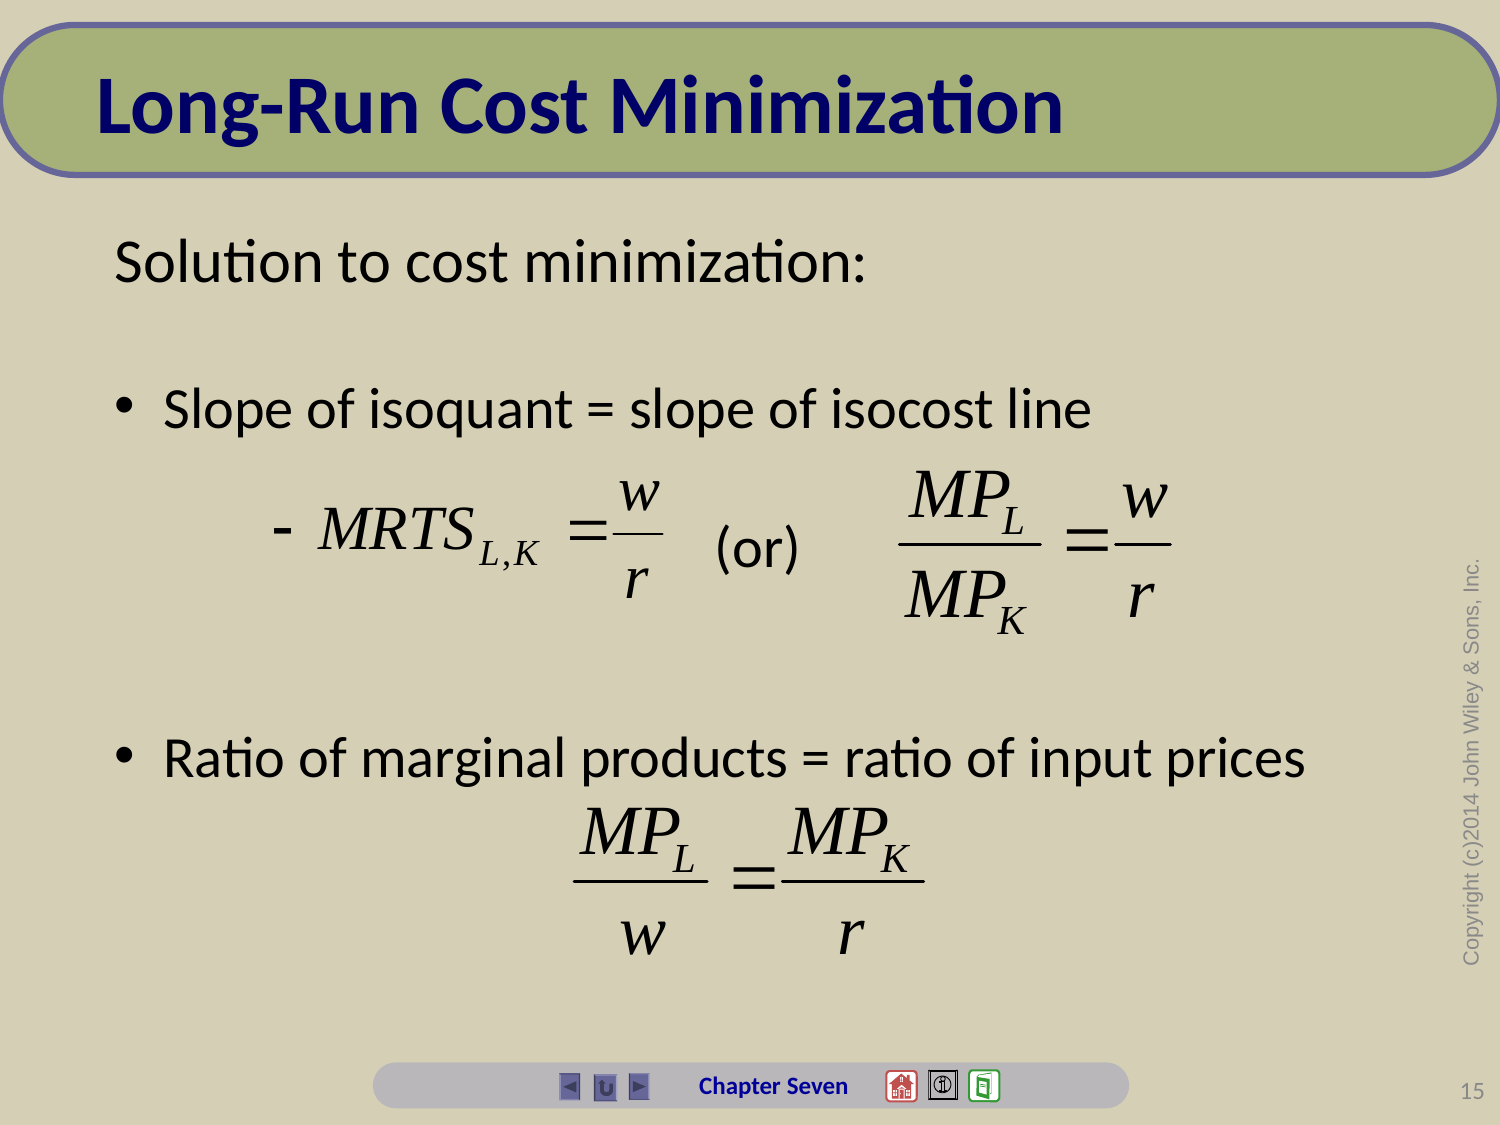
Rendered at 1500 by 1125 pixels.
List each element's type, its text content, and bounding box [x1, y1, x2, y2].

text_box [372, 1062, 1130, 1109]
picture [592, 1073, 618, 1103]
picture [928, 1069, 958, 1101]
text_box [887, 449, 1188, 651]
text_box Long-Run Cost Minimization [0, 24, 1500, 175]
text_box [262, 449, 677, 613]
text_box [562, 787, 940, 971]
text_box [967, 1068, 1001, 1103]
picture [628, 1072, 652, 1102]
text_box Solution to cost minimization: Slope of isoquant = slope of isocost line (or) Ratio of marginal products = ratio of input prices [99, 212, 1475, 1038]
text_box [885, 1069, 919, 1103]
picture [557, 1072, 581, 1101]
text_box Chapter Seven [684, 1062, 864, 1108]
slide_number 15 [1149, 1059, 1500, 1119]
footer Copyright (c)2014 John Wiley & Sons, Inc. [1440, 525, 1500, 1000]
